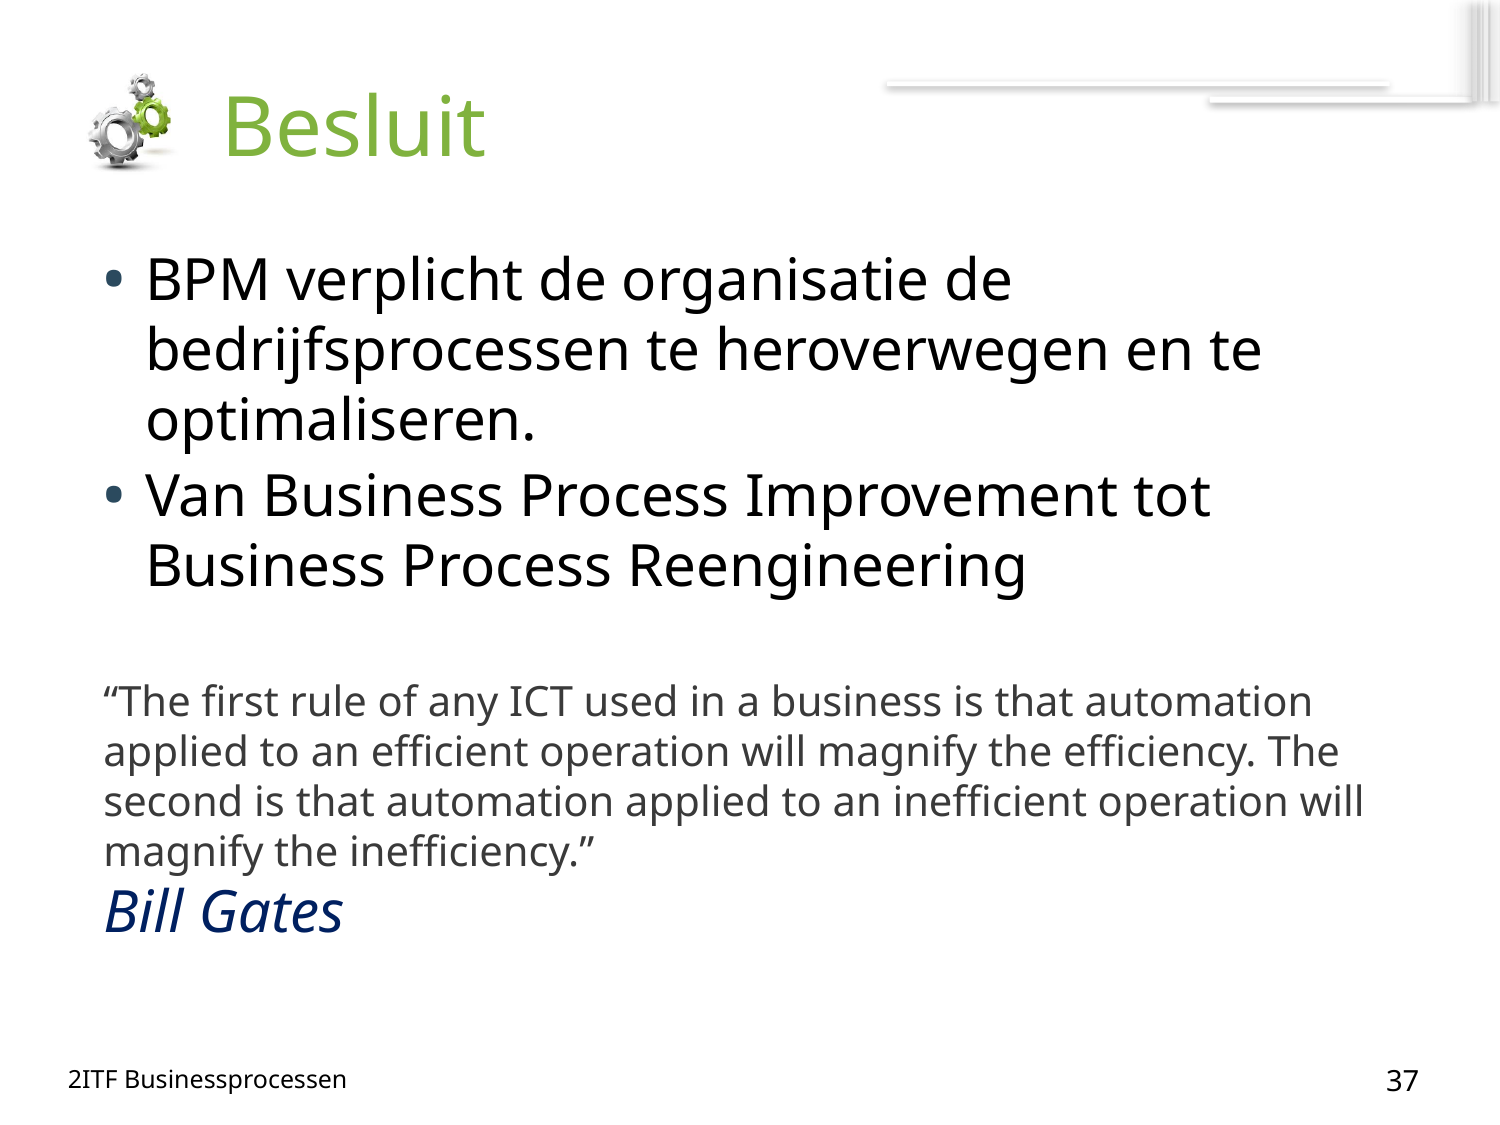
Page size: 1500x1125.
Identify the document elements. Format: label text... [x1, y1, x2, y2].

picture [78, 69, 186, 176]
list BPM verplicht de organisatie de bedrijfsprocessen te heroverwegen en te optimaliseren. Van Business Process Improvement tot Business Process Reengineering “The first rule of any ICT used in a business is that automation applied to an efficient operation will magnify the efficiency. The second is that automation applied to an inefficient operation will magnify the inefficiency.” Bill Gates [70, 234, 1421, 1055]
slide_number 37 [1371, 1054, 1497, 1115]
title Besluit [206, 35, 1418, 211]
